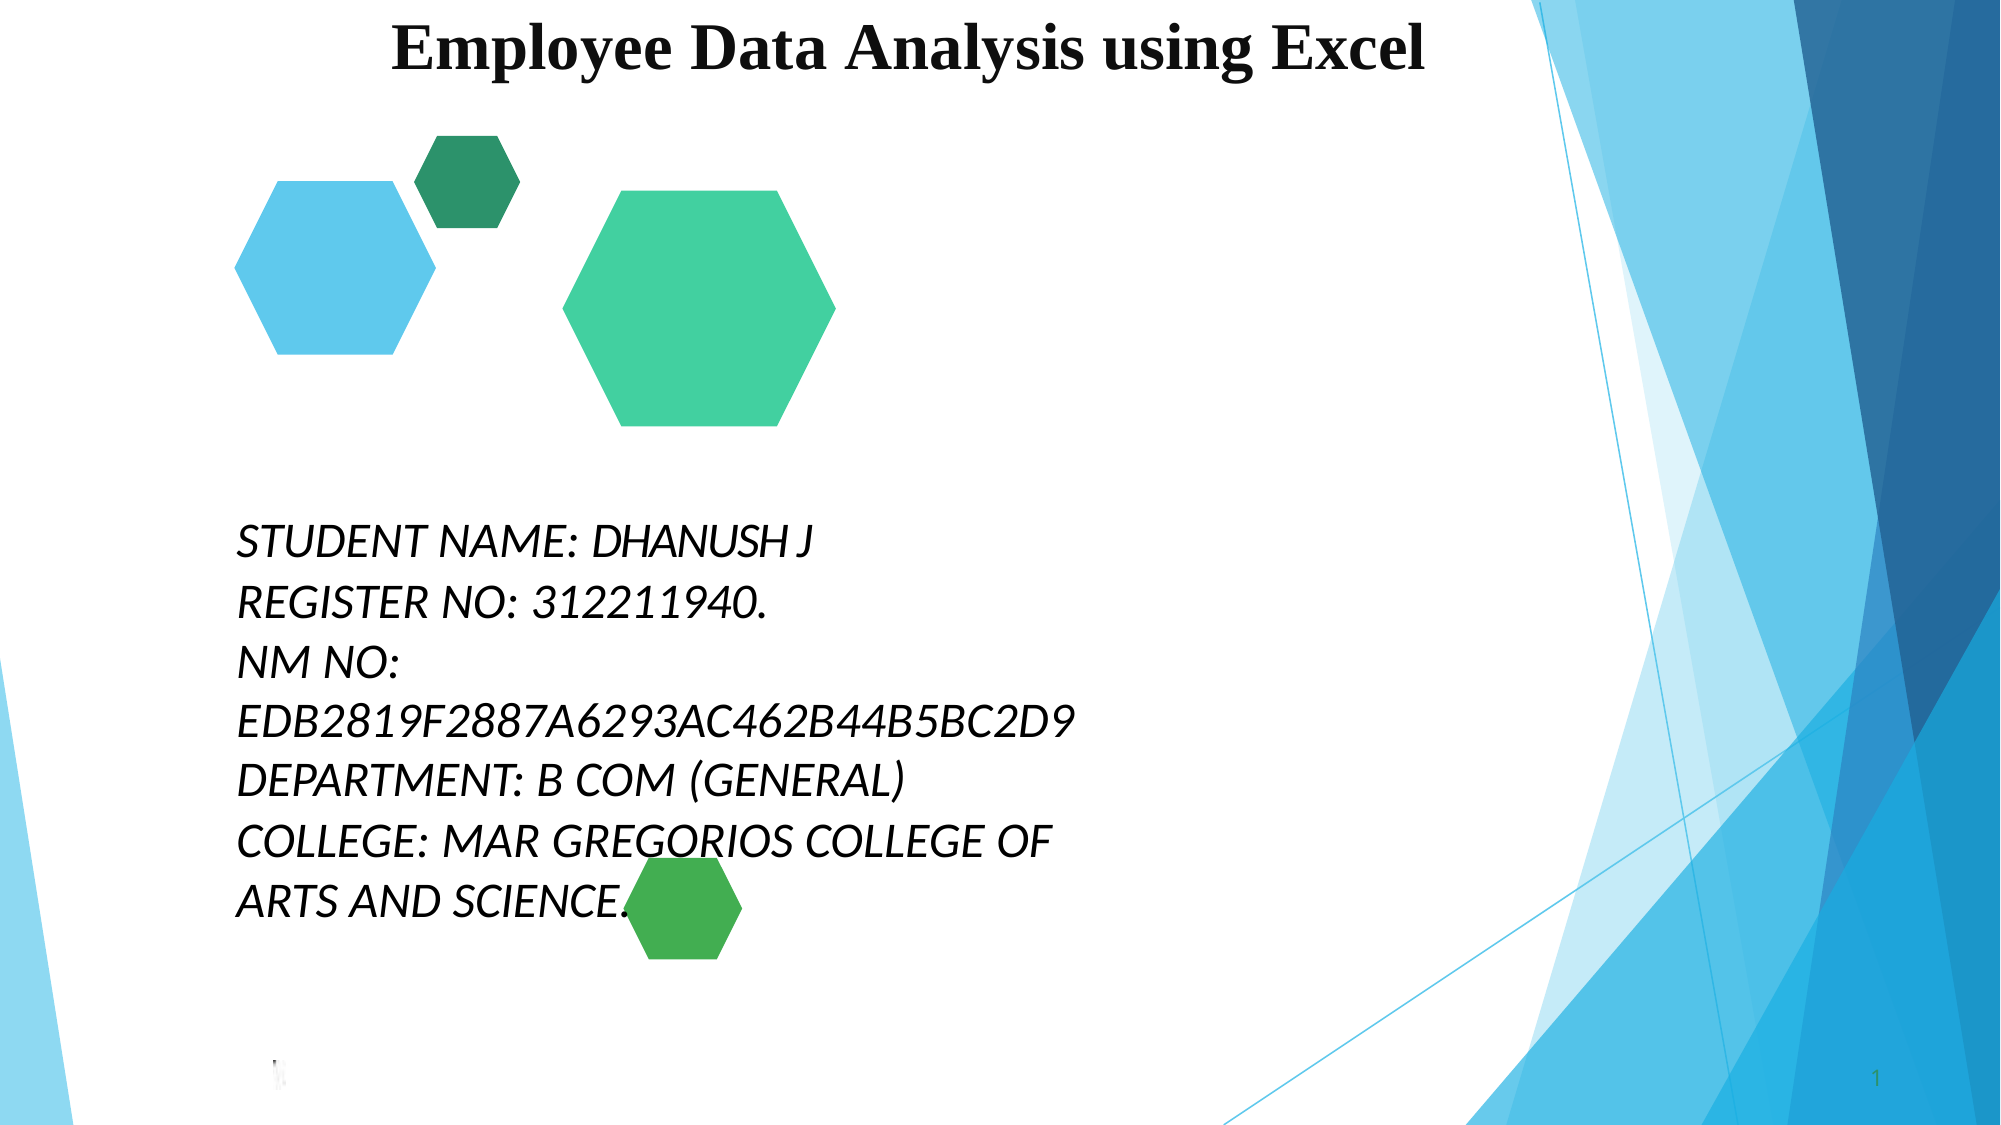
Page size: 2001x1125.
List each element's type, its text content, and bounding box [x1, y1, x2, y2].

picture [273, 1060, 287, 1091]
slide_number 1 [1851, 1062, 1891, 1125]
text_box [633, 928, 733, 960]
title Employee Data Analysis using Excel [389, 0, 1428, 192]
text_box [562, 192, 836, 427]
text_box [234, 135, 521, 355]
text_box STUDENT NAME: DHANUSH J REGISTER NO: 312211940. NM NO: EDB2819F2887A6293AC462B44B5BC2D9 DEPARTMENT: B COM (GENERAL) COLLEGE: MAR GREGORIOS COLLEGE OF ARTS AND SCIENCE. [234, 505, 1555, 928]
